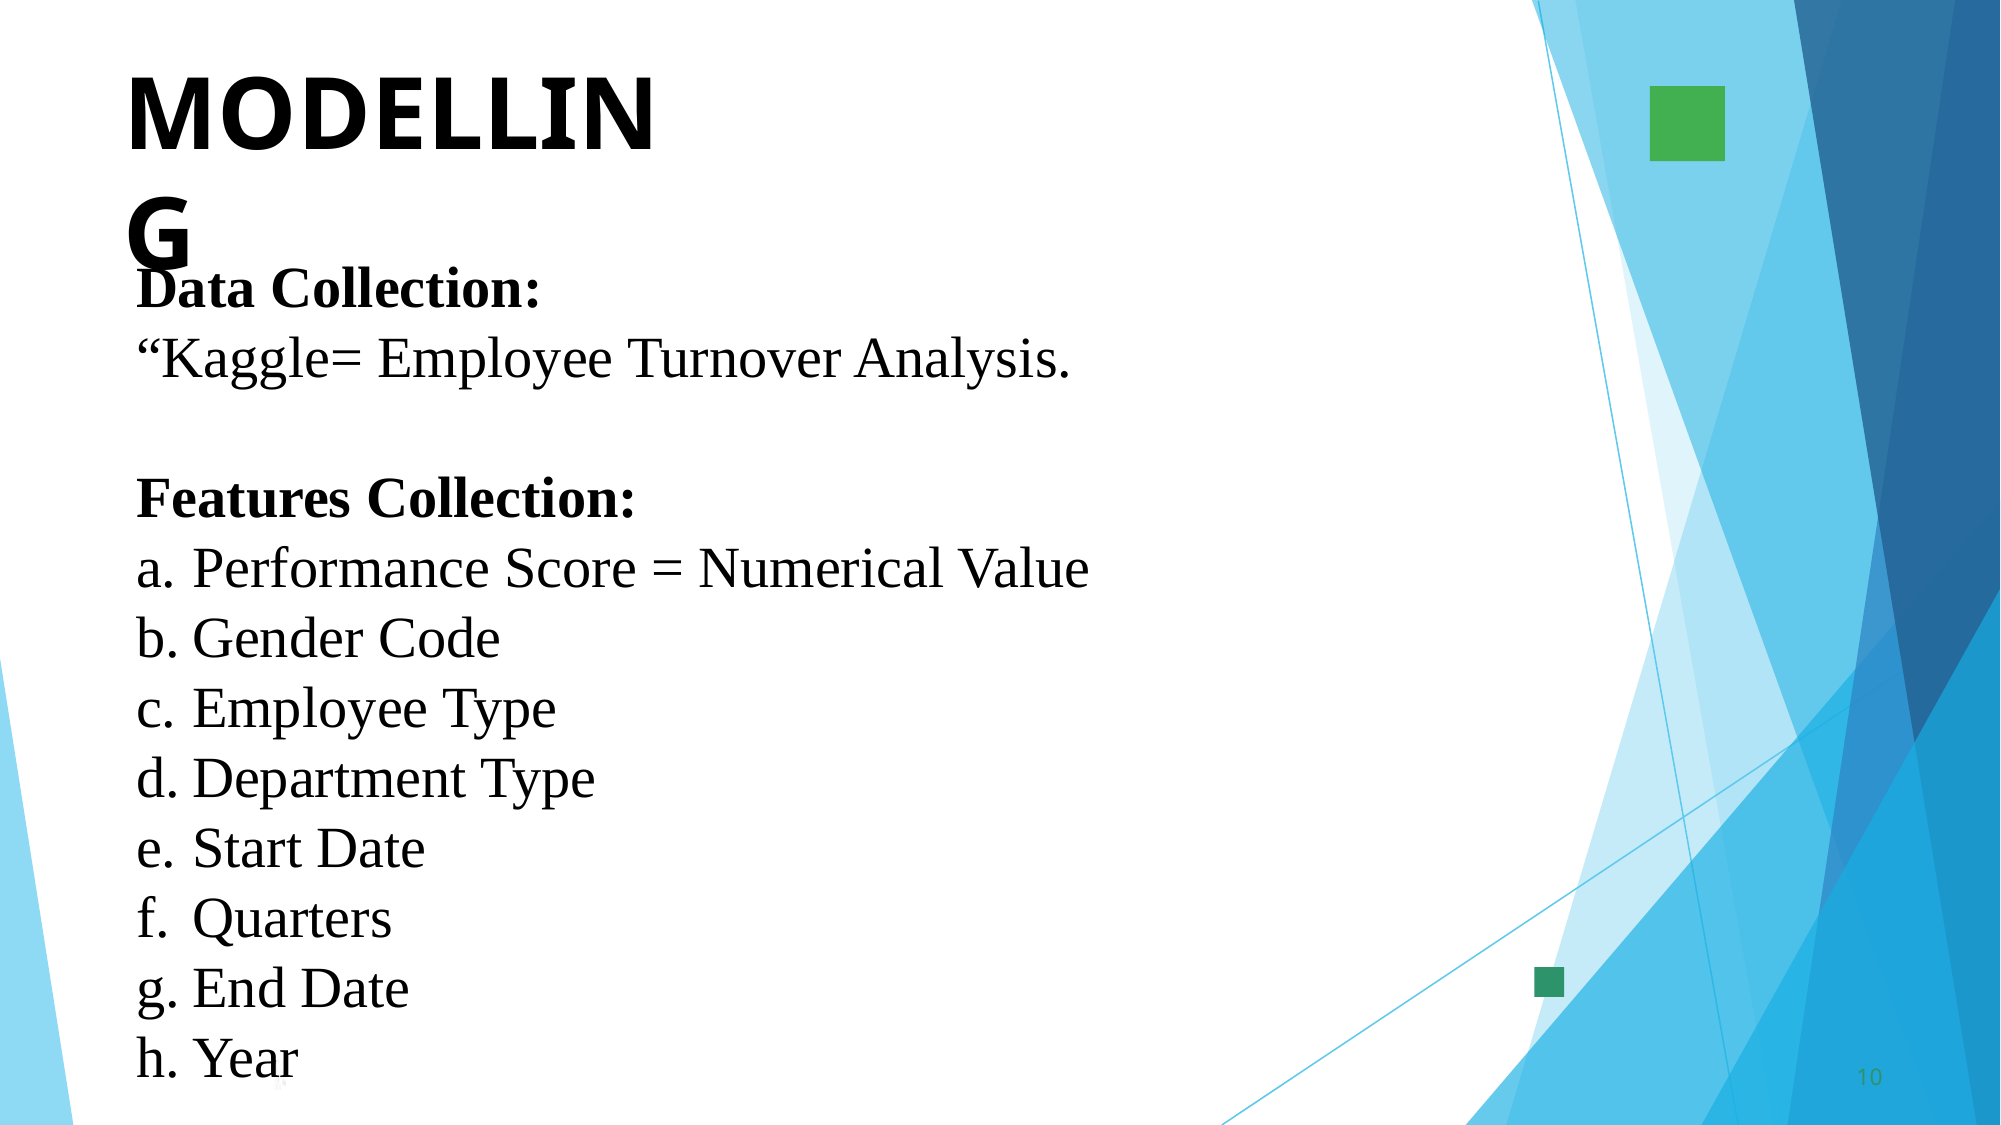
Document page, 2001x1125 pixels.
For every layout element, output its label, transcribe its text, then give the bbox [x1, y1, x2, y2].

text_box [1649, 86, 1725, 162]
text_box [1849, 1061, 1888, 1095]
text_box Data Collection: “Kaggle= Employee Turnover Analysis. Features Collection: Performance Score = Numerical Value Gender Code Employee Type Department Type Start Date Quarters End Date Year [121, 172, 1564, 1125]
picture [273, 1060, 287, 1091]
text_box MODELLING [121, 47, 664, 172]
